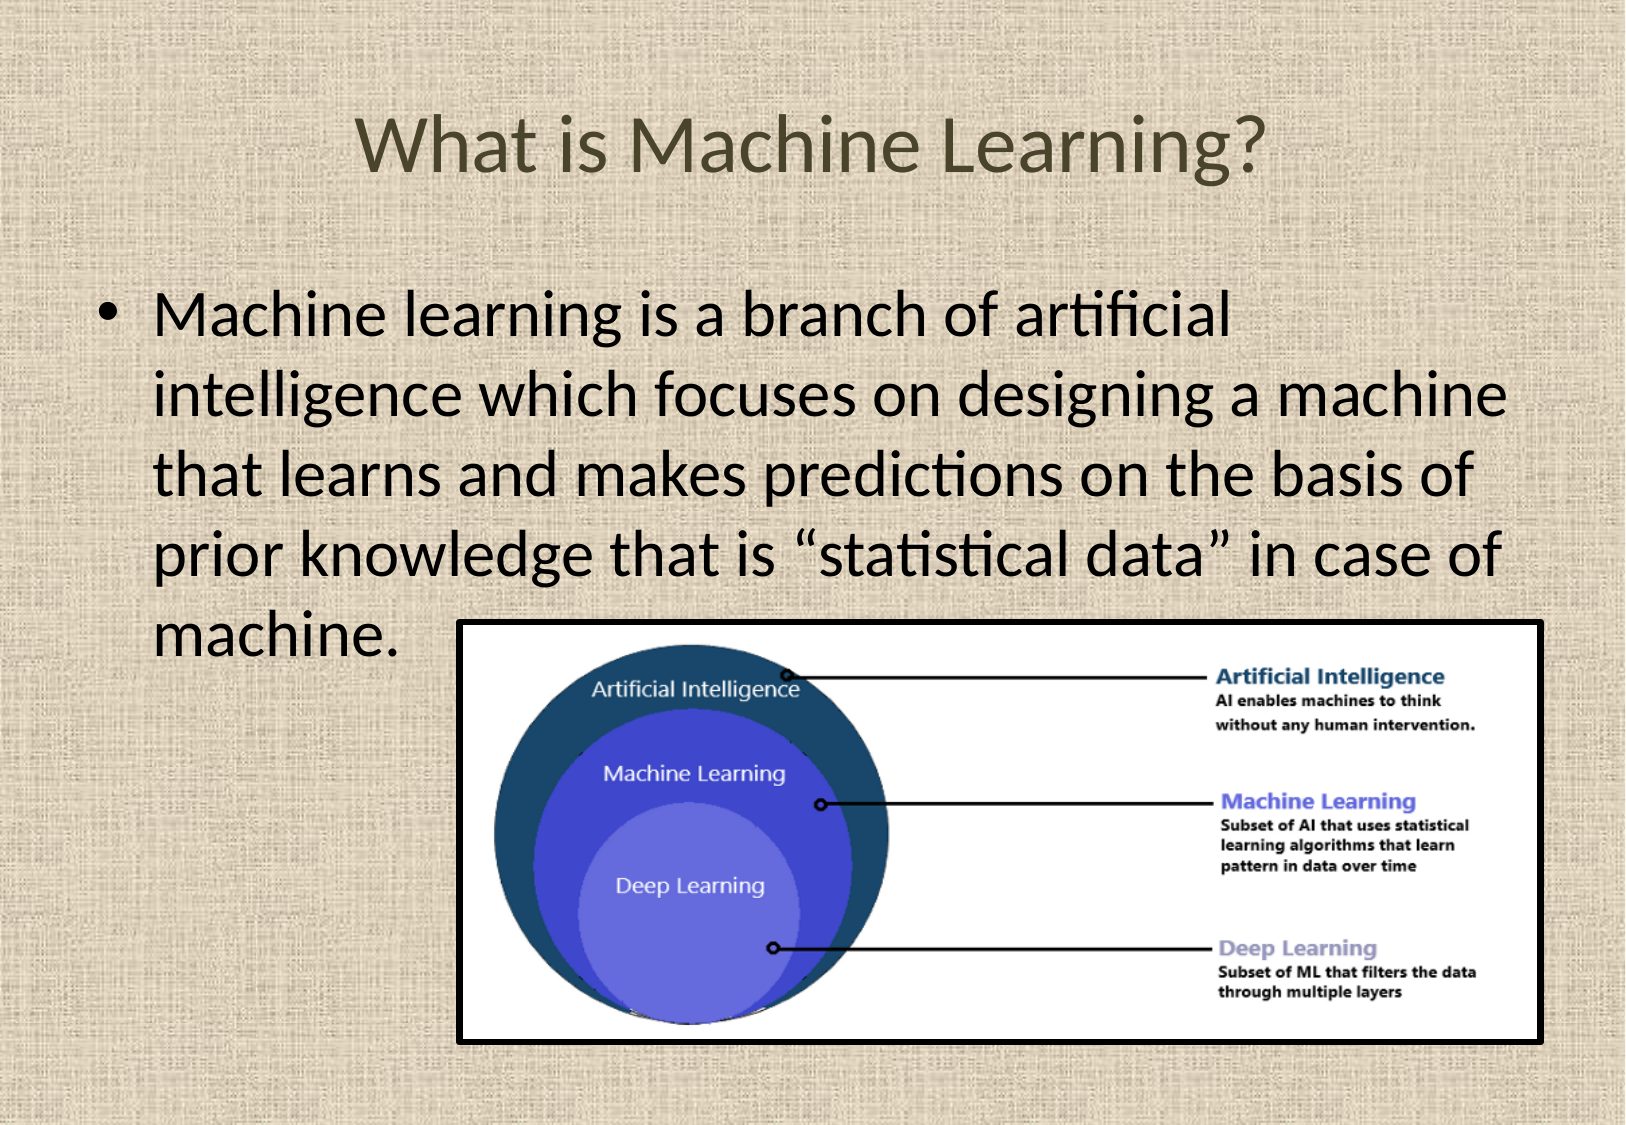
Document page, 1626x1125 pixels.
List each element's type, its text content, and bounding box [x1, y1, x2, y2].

title What is Machine Learning? [81, 45, 1544, 233]
list Machine learning is a branch of artificial intelligence which focuses on designing a machine that learns and makes predictions on the basis of prior knowledge that is “statistical data” in case of machine. [81, 262, 1544, 1005]
picture [0, 0, 1626, 1125]
